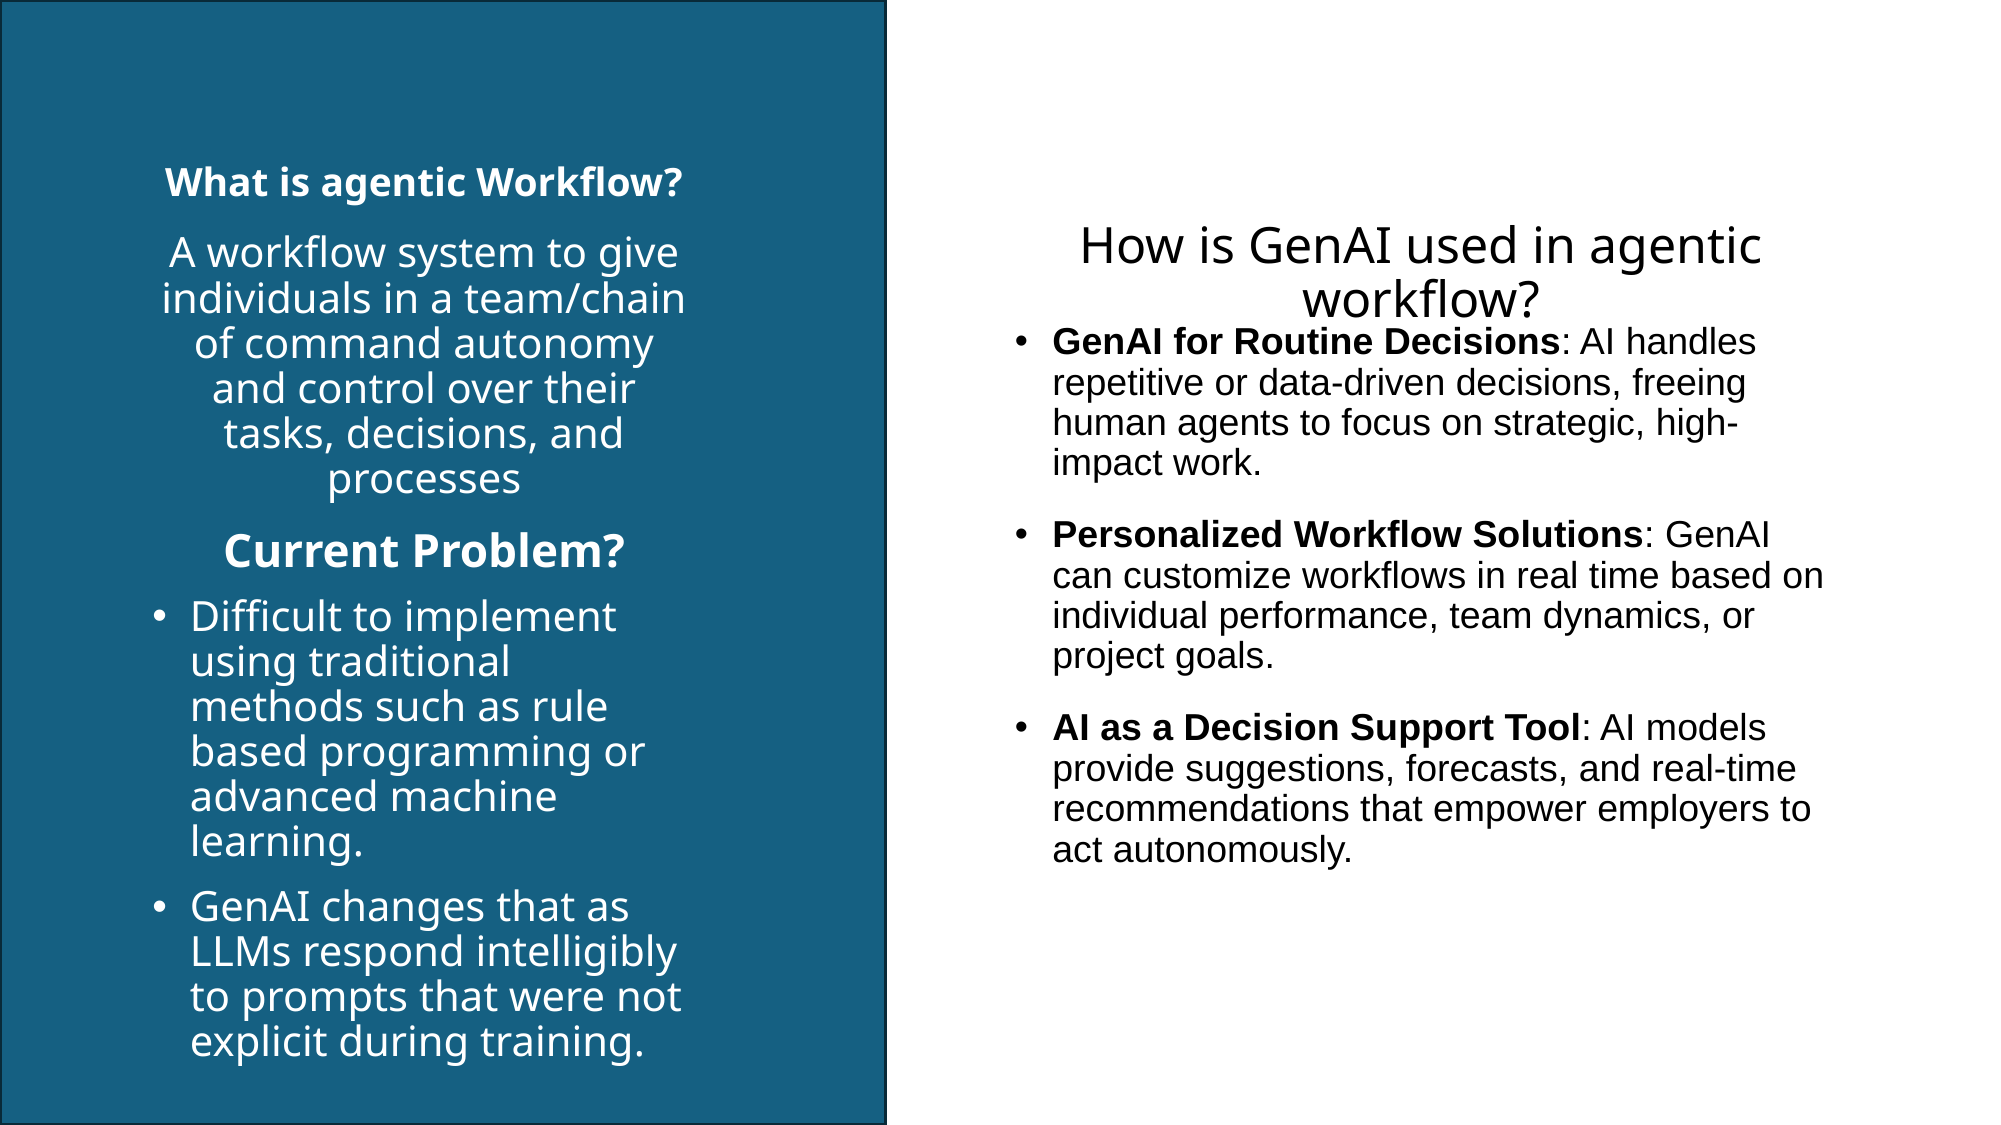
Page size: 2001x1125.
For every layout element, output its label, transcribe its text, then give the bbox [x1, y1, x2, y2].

list A workflow system to give individuals in a team/chain of command autonomy and control over their tasks, decisions, and processes [137, 224, 711, 512]
text_box GenAI for Routine Decisions: AI handles repetitive or data-driven decisions, freeing human agents to focus on strategic, high-impact work. Personalized Workflow Solutions: GenAI can customize workflows in real time based on individual performance, team dynamics, or project goals. AI as a Decision Support Tool: AI models provide suggestions, forecasts, and real-time recommendations that empower employers to act autonomously. [999, 314, 1843, 901]
text_box How is GenAI used in agentic workflow? [999, 233, 1843, 314]
title What is agentic Workflow? [137, 143, 711, 224]
text_box Difficult to implement using traditional methods such as rule based programming or advanced machine learning. GenAI changes that as LLMs respond intelligibly to prompts that were not explicit during training. [137, 587, 711, 1049]
text_box [0, 0, 887, 1125]
text_box Current Problem? [83, 512, 766, 594]
